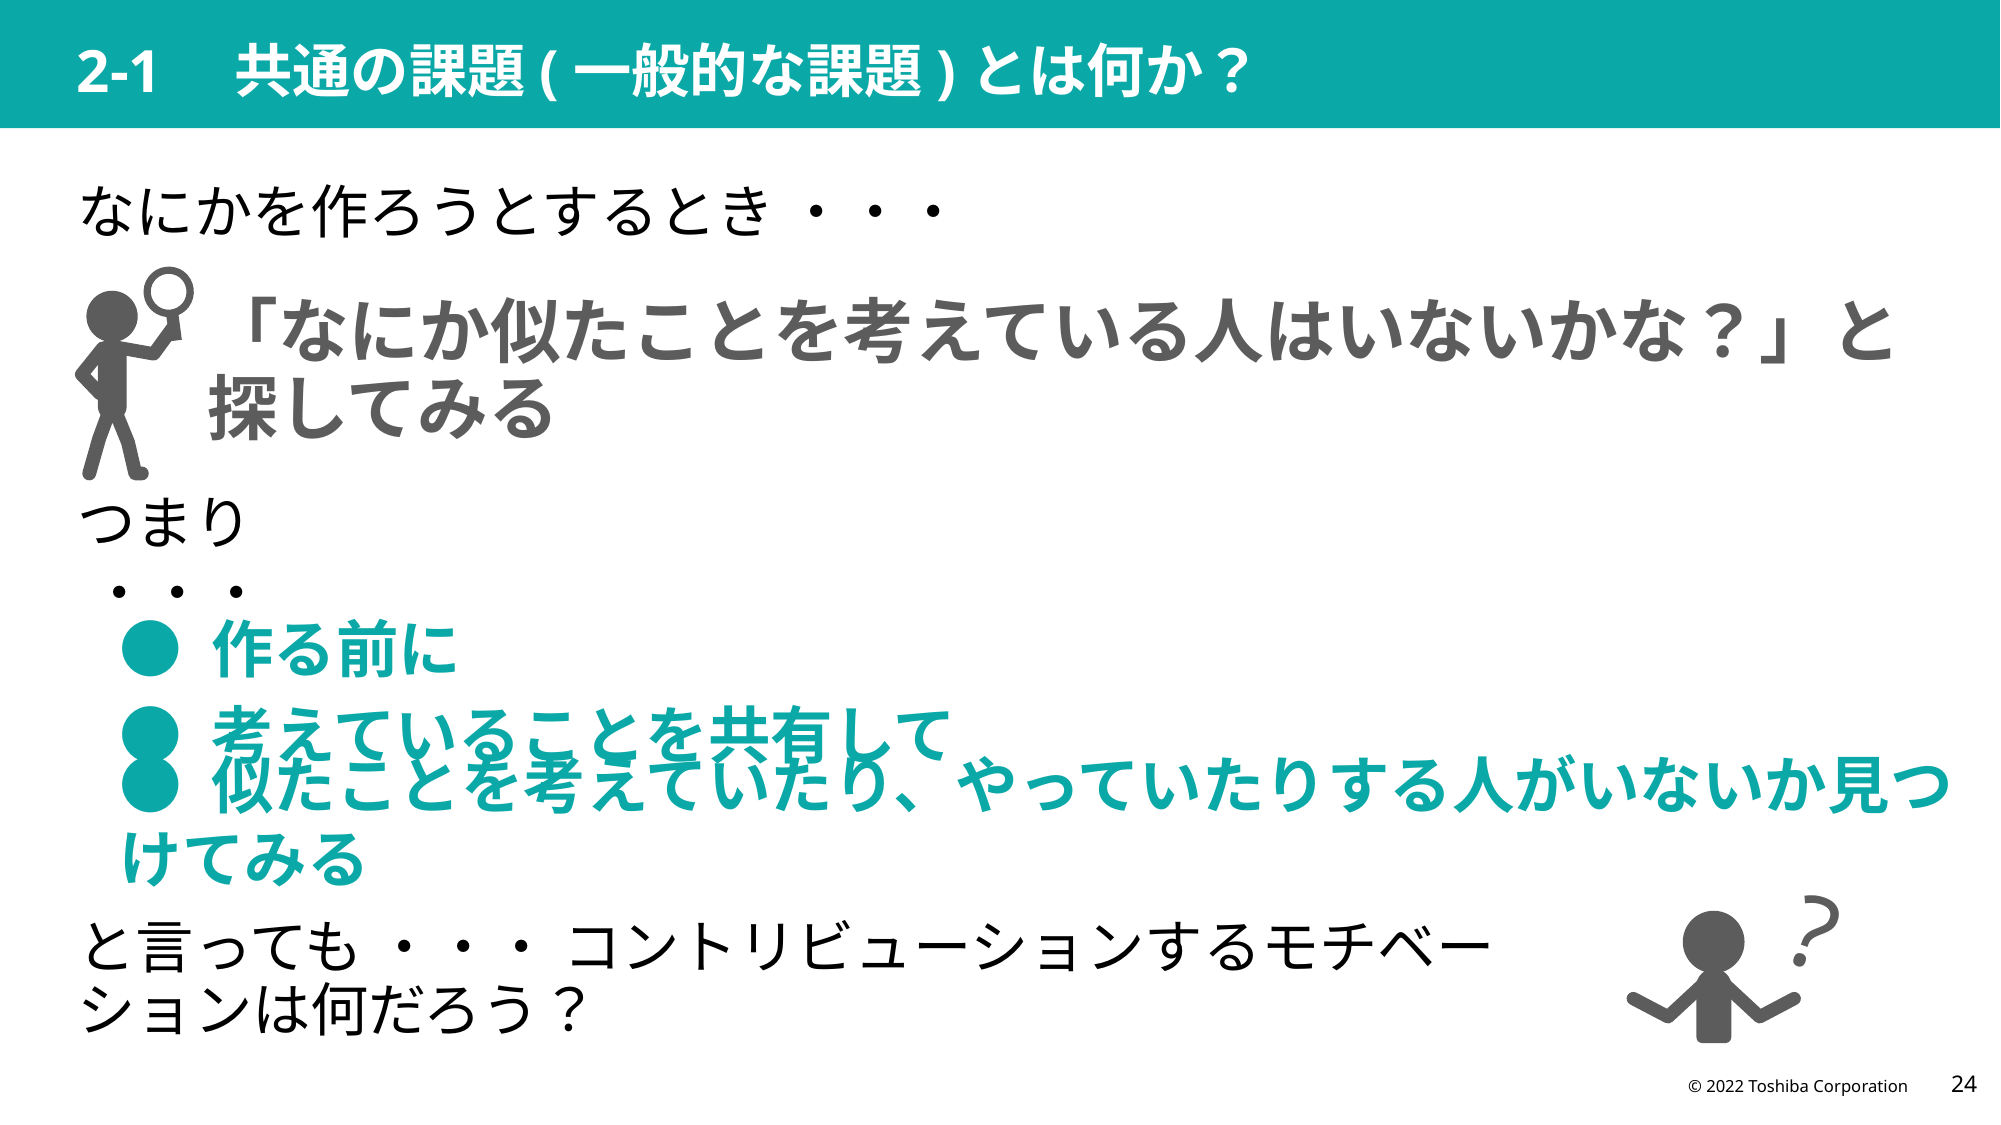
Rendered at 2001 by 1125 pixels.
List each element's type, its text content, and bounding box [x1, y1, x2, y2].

text_box なにかを作ろうとするとき ・・・ [77, 174, 741, 246]
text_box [77, 520, 2000, 857]
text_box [77, 861, 1866, 1044]
title 2-1 共通の課題(一般的な課題)とは何か？ [0, 0, 1878, 123]
text_box 「なにか似たことを考えている人はいないかな？」と探してみる [207, 322, 1935, 424]
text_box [74, 266, 194, 480]
